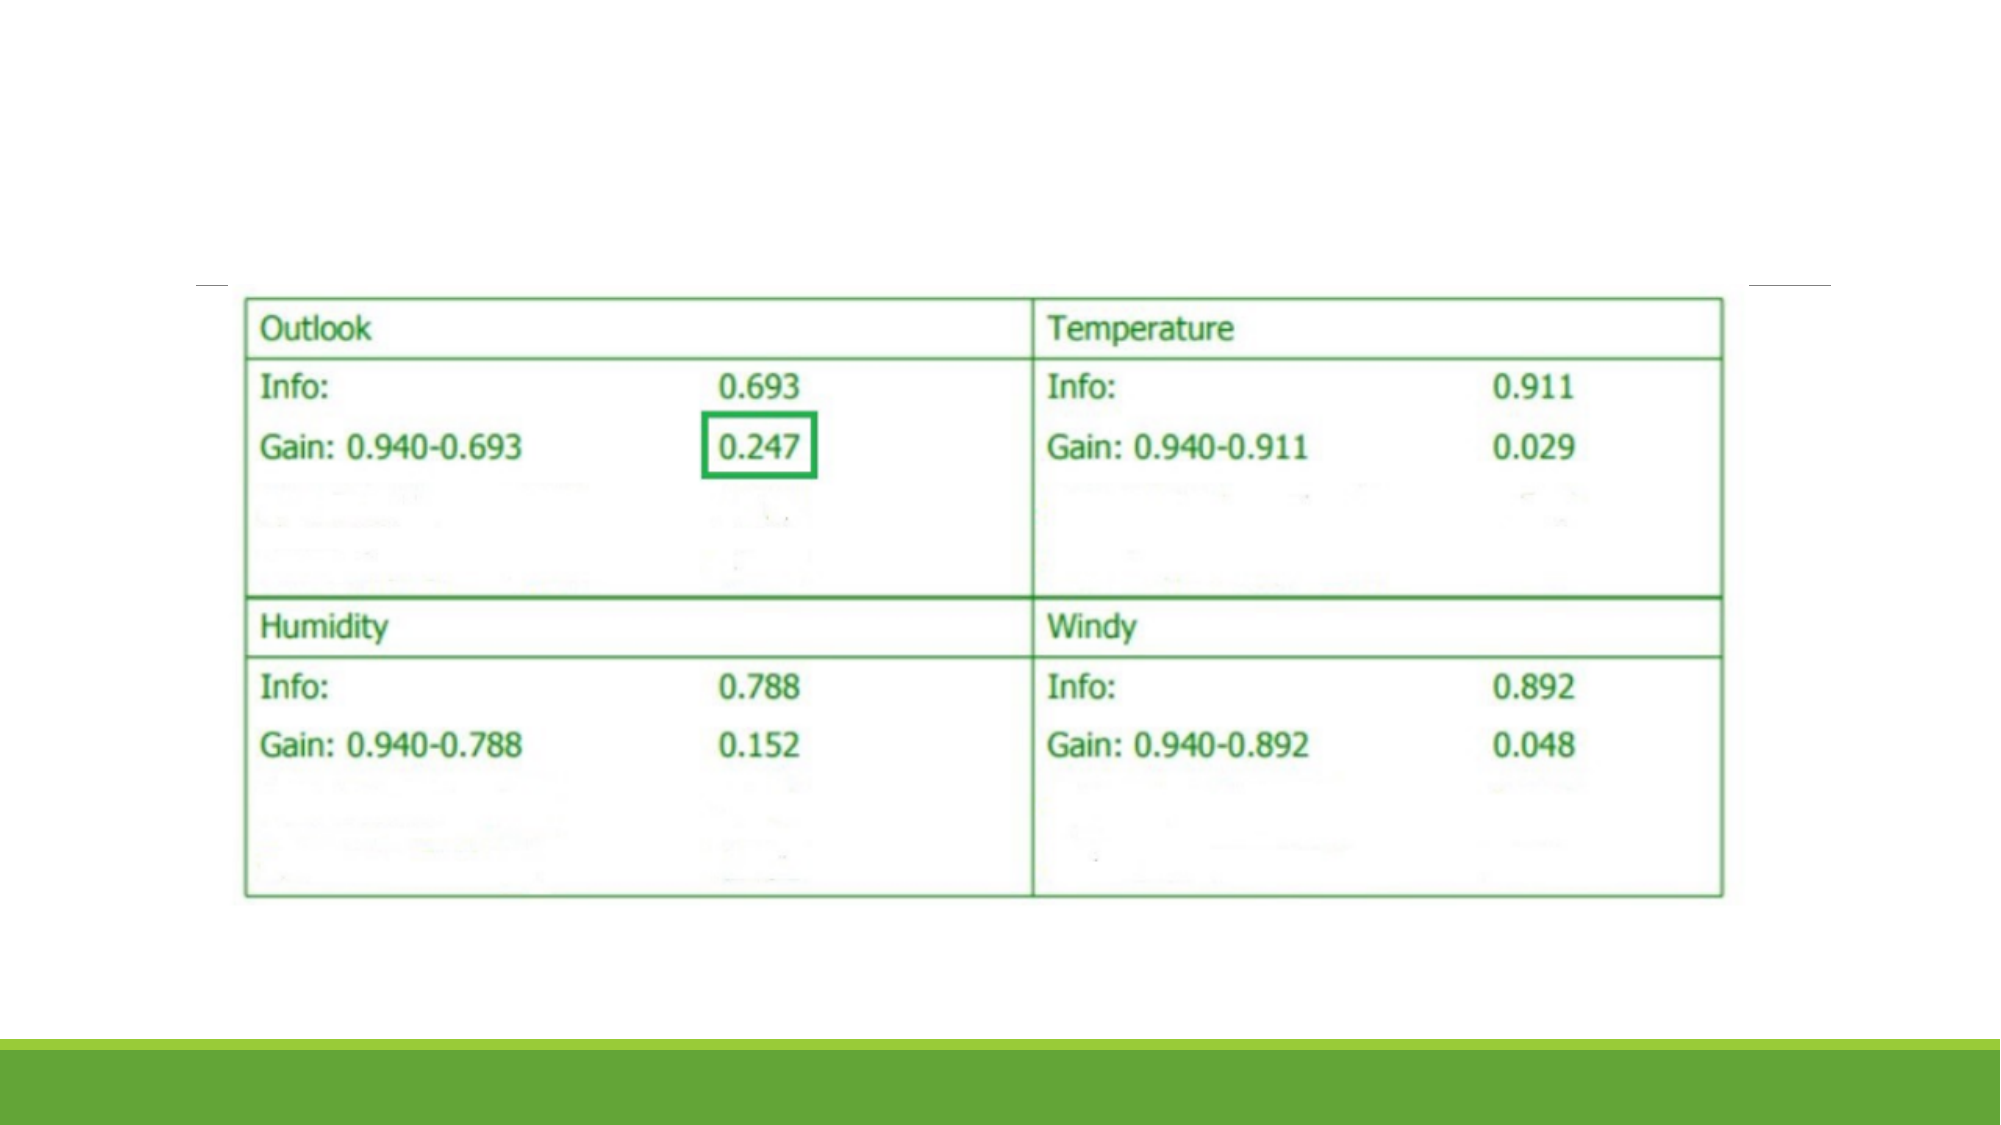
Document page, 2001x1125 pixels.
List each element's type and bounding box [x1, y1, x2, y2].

picture [227, 284, 1750, 916]
